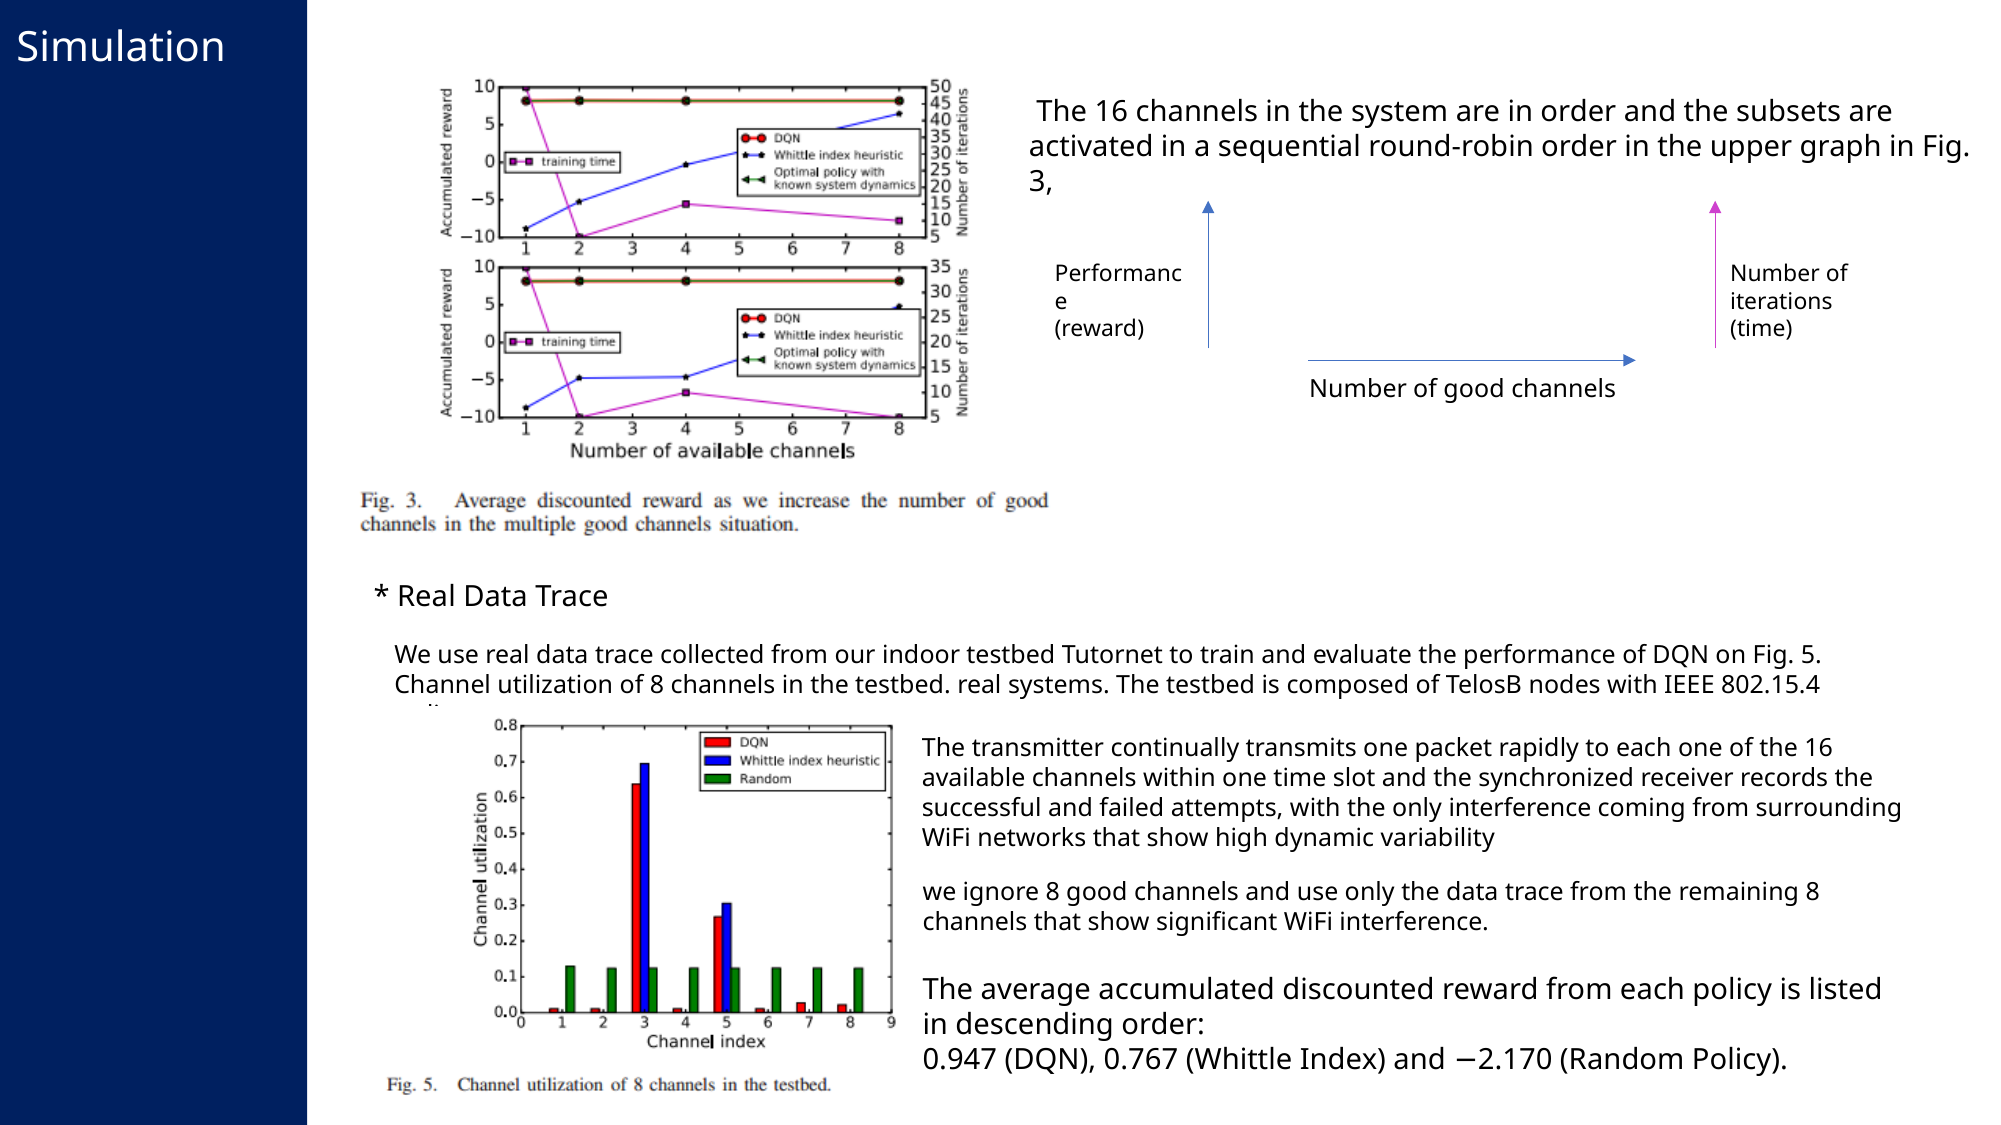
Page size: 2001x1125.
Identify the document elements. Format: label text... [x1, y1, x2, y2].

text_box The average accumulated discounted reward from each policy is listed in descending order: 0.947 (DQN), 0.767 (Whittle Index) and −2.170 (Random Policy). [908, 962, 1908, 1083]
text_box We use real data trace collected from our indoor testbed Tutornet to train and evaluate the performance of DQN on Fig. 5. Channel utilization of 8 channels in the testbed. real systems. The testbed is composed of TelosB nodes with IEEE 802.15.4 radio. [379, 631, 1908, 723]
text_box The transmitter continually transmits one packet rapidly to each one of the 16 available channels within one time slot and the synchronized receiver records the successful and failed attempts, with the only interference coming from surrounding WiFi networks that show high dynamic variability [908, 723, 1956, 859]
text_box we ignore 8 good channels and use only the data trace from the remaining 8 channels that show significant WiFi interference. [908, 867, 1908, 943]
text_box * Real Data Trace [358, 569, 1191, 620]
text_box The 16 channels in the system are in order and the subsets are activated in a sequential round-robin order in the upper graph in Fig. 3, [1055, 85, 2000, 205]
text_box Simulation [1, 11, 261, 77]
picture [358, 69, 1055, 542]
text_box Performance (reward) [1055, 251, 1208, 349]
text_box Number of good channels [1294, 365, 1680, 410]
text_box [0, 0, 308, 1125]
text_box Number of iterations (time) [1716, 251, 1884, 349]
picture [379, 706, 908, 1103]
